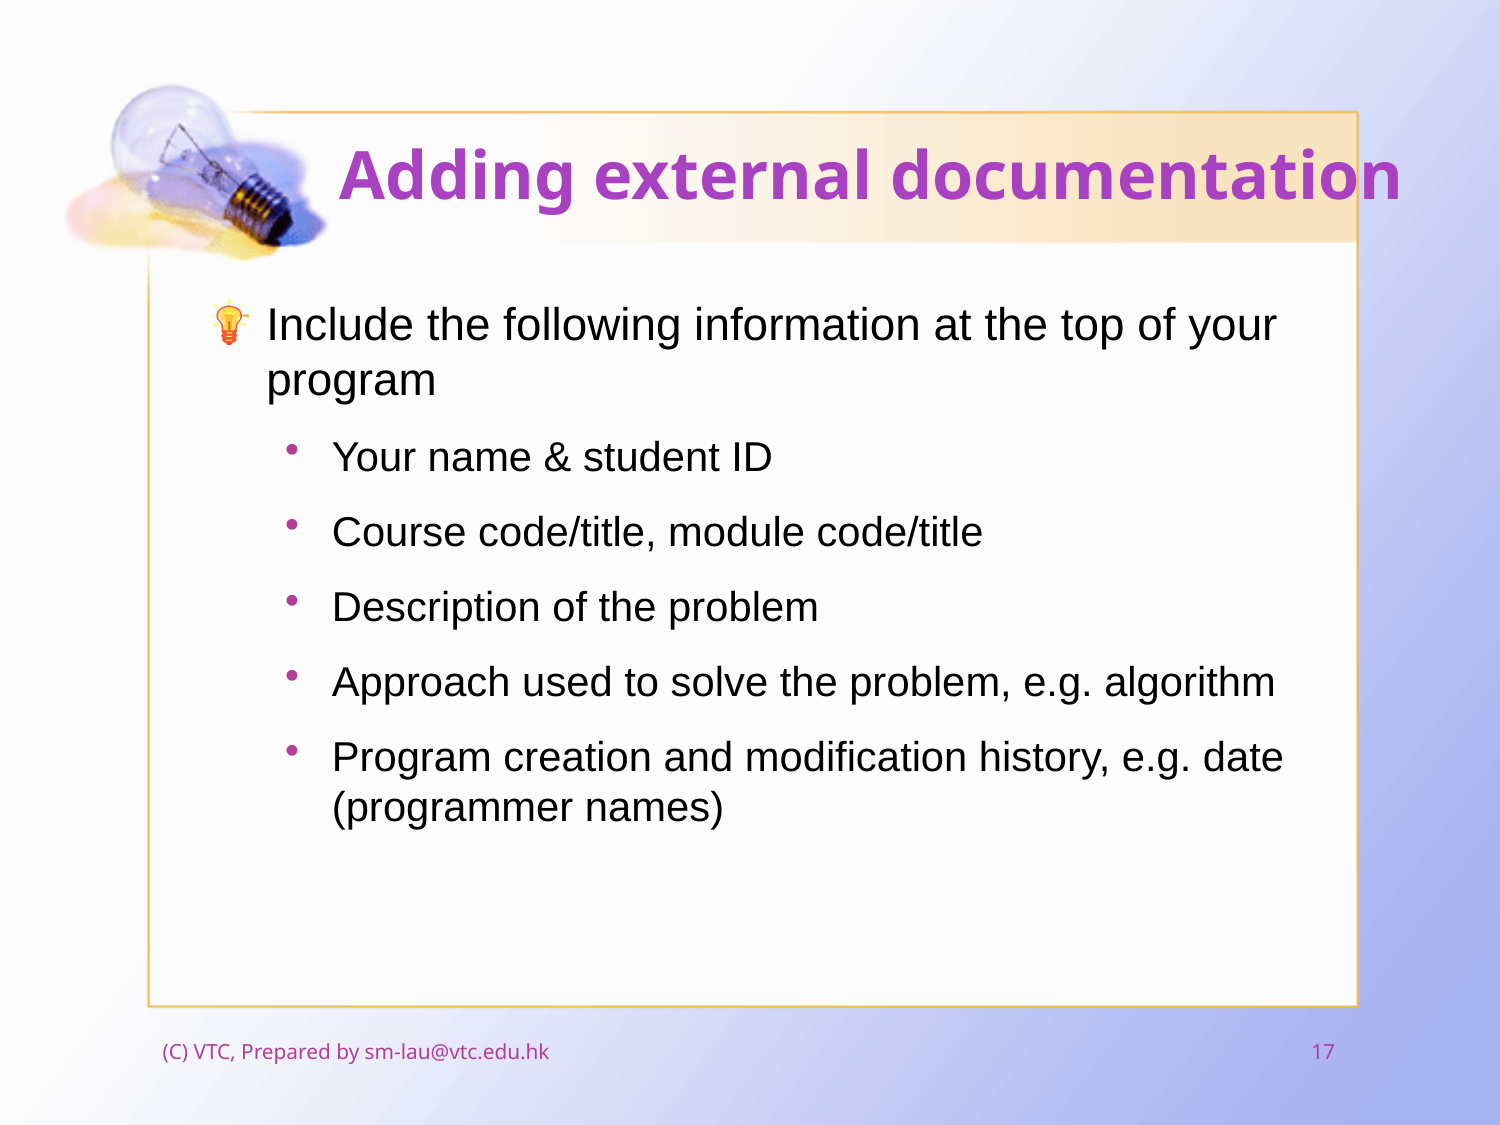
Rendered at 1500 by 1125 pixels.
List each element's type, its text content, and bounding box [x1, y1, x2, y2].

footer (C) VTC, Prepared by sm-lau@vtc.edu.hk [147, 1024, 680, 1076]
slide_number 17 [1237, 1024, 1351, 1076]
list Include the following information at the top of your program Your name & student ID Course code/title, module code/title Description of the problem Approach used to solve the problem, e.g. algorithm Program creation and modification history, e.g. date (programmer names) [194, 287, 1330, 1000]
picture [0, 0, 1500, 1125]
title Adding external documentation [324, 134, 1459, 223]
